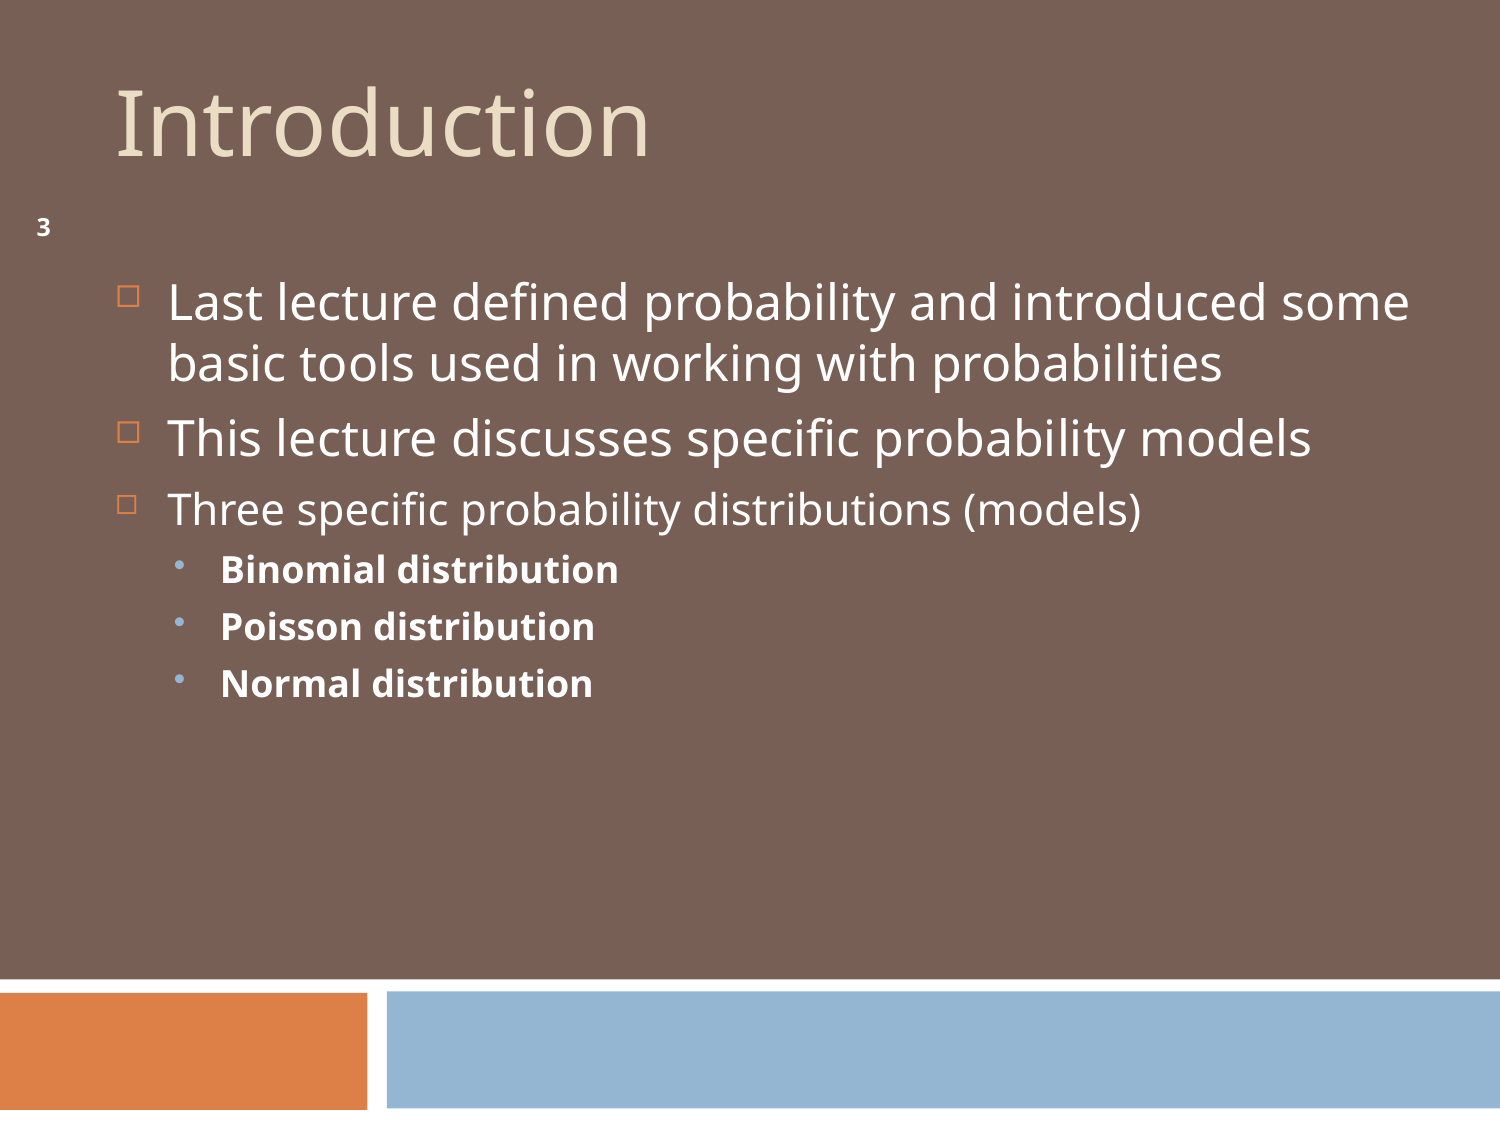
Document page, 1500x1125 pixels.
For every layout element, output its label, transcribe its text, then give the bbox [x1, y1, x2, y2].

title Introduction [100, 37, 1439, 201]
list Last lecture defined probability and introduced some basic tools used in working with probabilities This lecture discusses specific probability models Three specific probability distributions (models) Binomial distribution Poisson distribution Normal distribution [100, 262, 1439, 1001]
slide_number 3 [0, 208, 88, 249]
